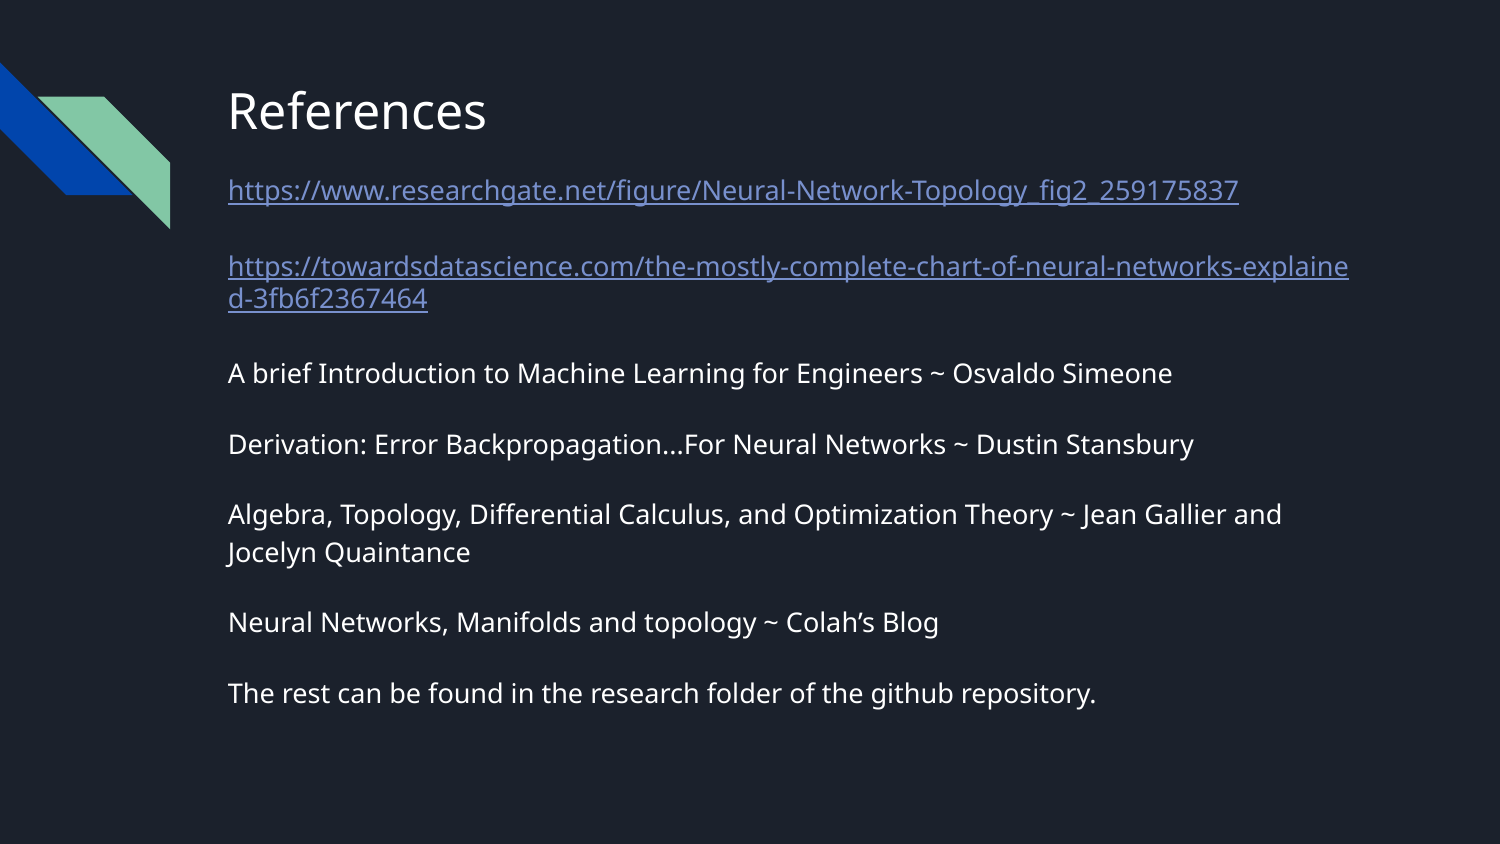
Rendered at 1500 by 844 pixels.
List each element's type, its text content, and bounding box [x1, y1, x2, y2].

list https://www.researchgate.net/figure/Neural-Network-Topology_fig2_259175837 https://towardsdatascience.com/the-mostly-complete-chart-of-neural-networks-explained-3fb6f2367464 A brief Introduction to Machine Learning for Engineers ~ Osvaldo Simeone Derivation: Error Backpropagation...For Neural Networks ~ Dustin Stansbury Algebra, Topology, Differential Calculus, and Optimization Theory ~ Jean Gallier and Jocelyn Quaintance Neural Networks, Manifolds and topology ~ Colah’s Blog The rest can be found in the research folder of the github repository. [212, 152, 1368, 631]
title References [212, 64, 1368, 152]
